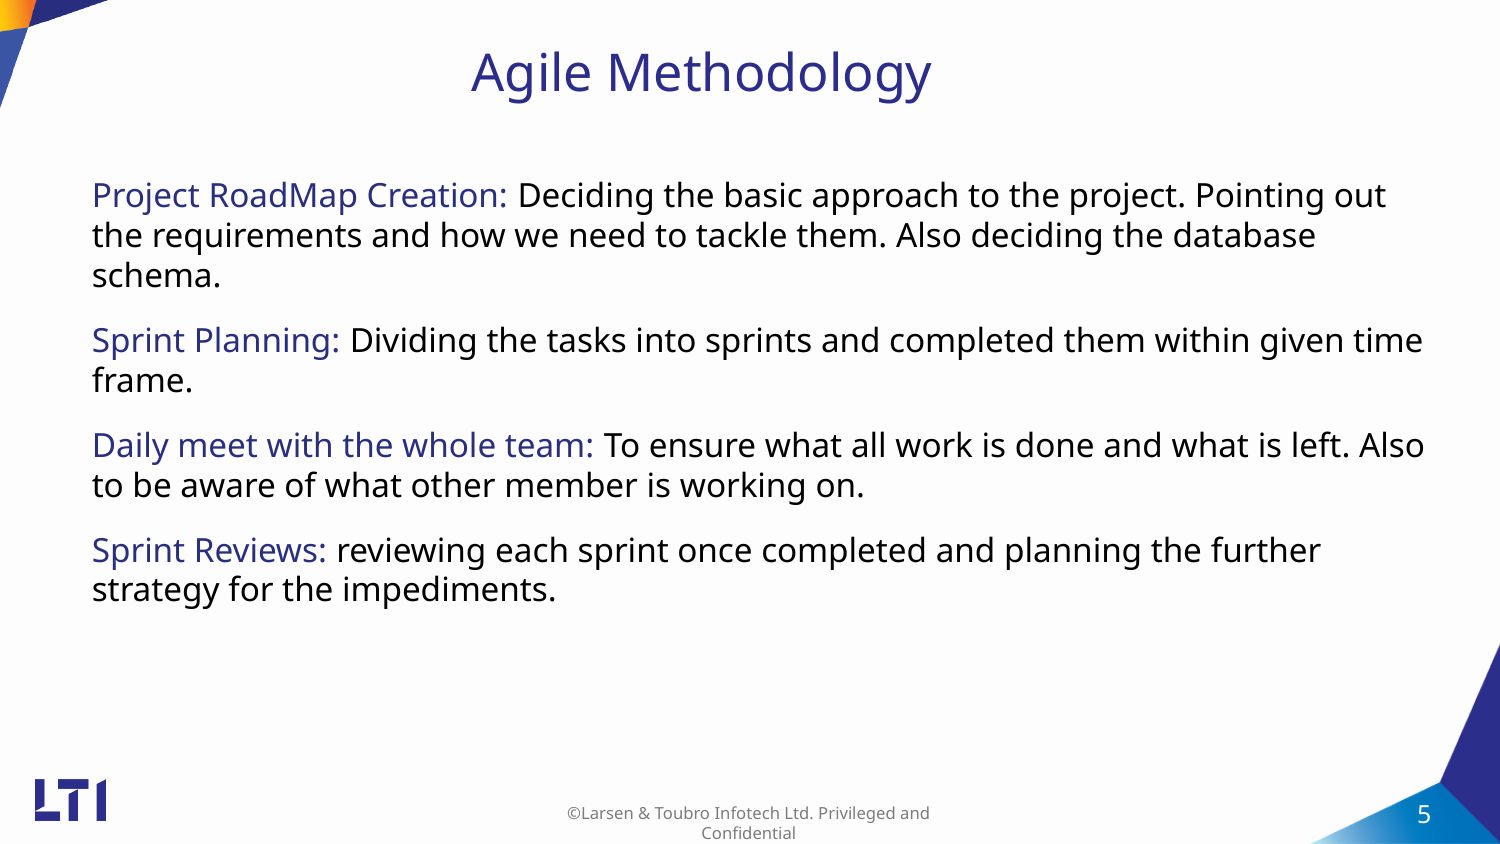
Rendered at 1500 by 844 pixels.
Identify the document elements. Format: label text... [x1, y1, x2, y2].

title Agile Methodology [43, 38, 1362, 104]
picture [1288, 640, 1500, 844]
list Project RoadMap Creation: Deciding the basic approach to the project. Pointing out the requirements and how we need to tackle them. Also deciding the database schema. Sprint Planning: Dividing the tasks into sprints and completed them within given time frame. Daily meet with the whole team: To ensure what all work is done and what is left. Also to be aware of what other member is working on. Sprint Reviews: reviewing each sprint once completed and planning the further strategy for the impediments. [91, 174, 1427, 786]
picture [0, 0, 109, 110]
picture [35, 779, 106, 821]
